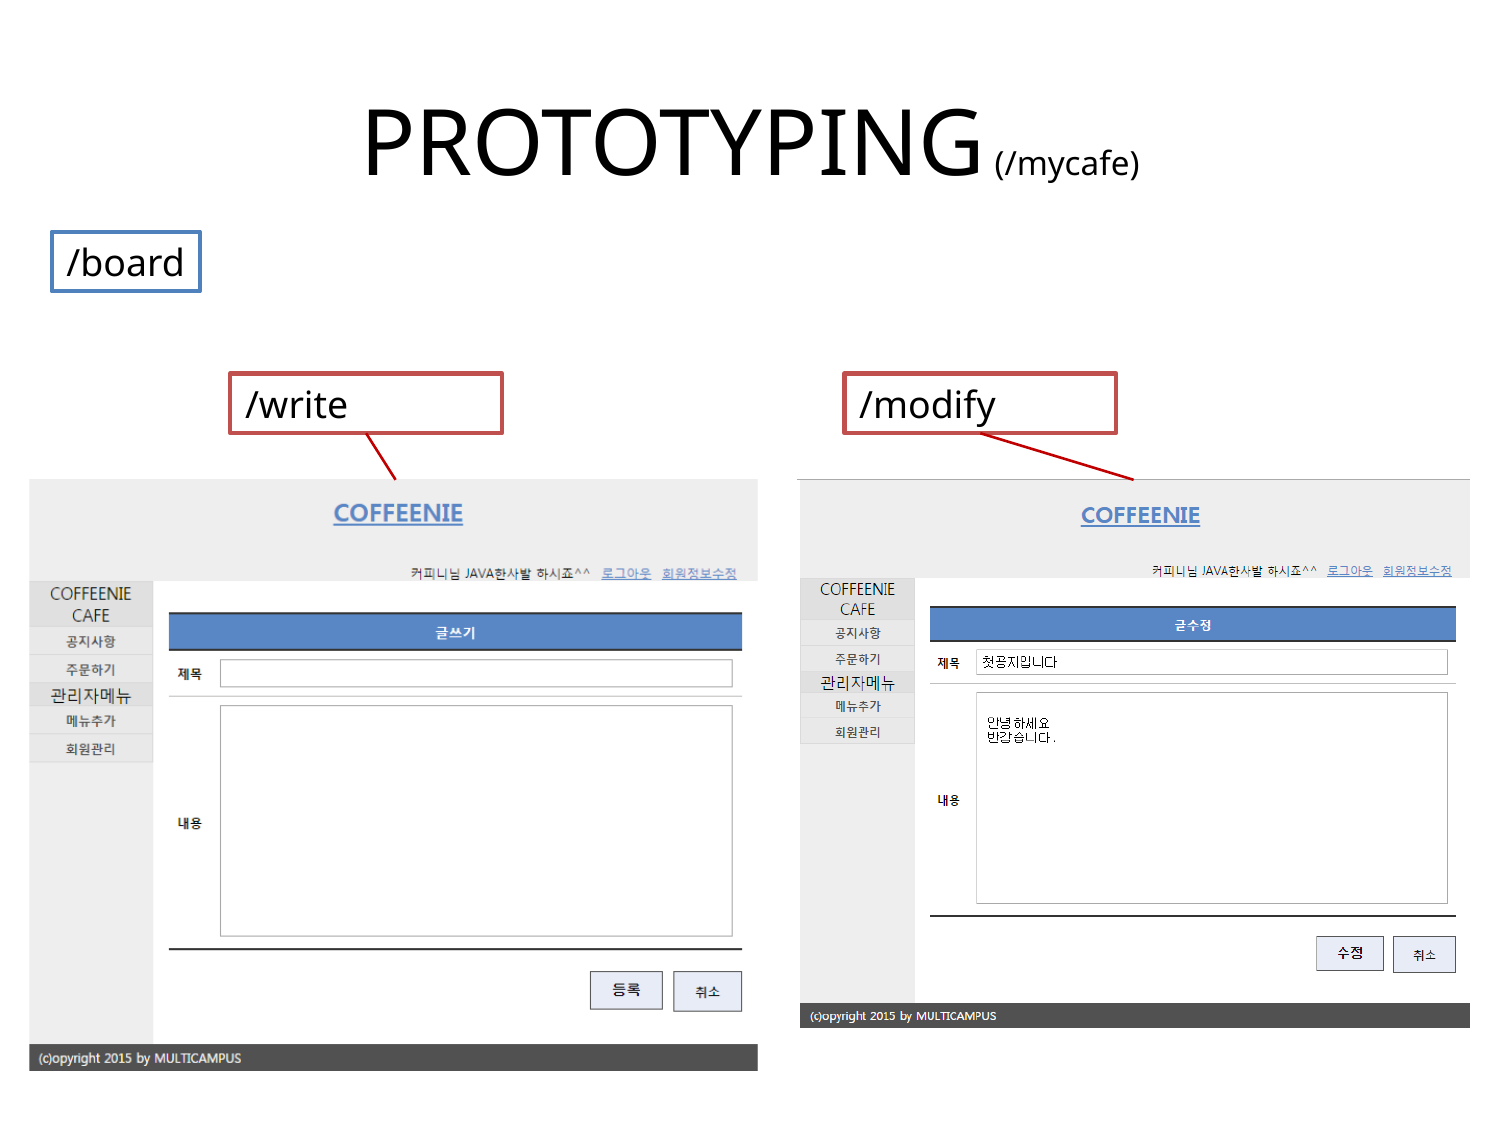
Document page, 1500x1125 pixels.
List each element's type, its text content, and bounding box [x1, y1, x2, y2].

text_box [979, 433, 1134, 480]
title PROTOTYPING (/mycafe) [75, 45, 1425, 233]
picture [29, 479, 763, 1071]
text_box /modify [842, 371, 1118, 435]
picture [796, 479, 1471, 1030]
text_box /board [50, 230, 202, 293]
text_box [365, 433, 396, 480]
text_box /write [228, 371, 504, 435]
